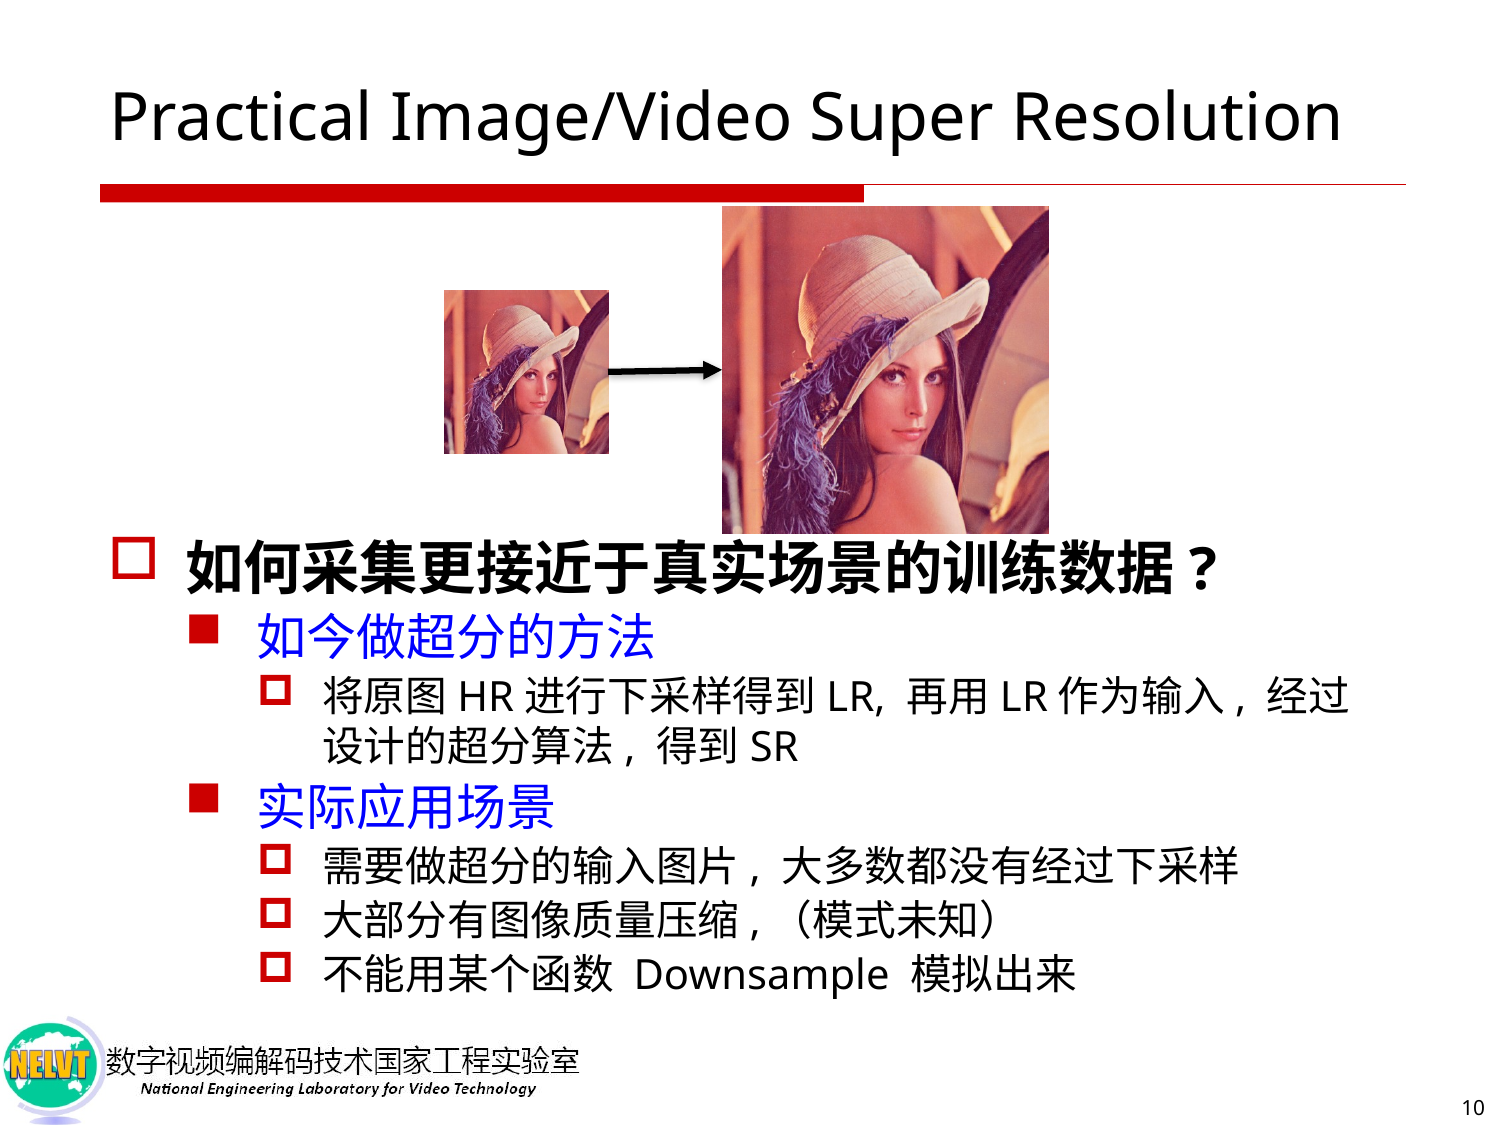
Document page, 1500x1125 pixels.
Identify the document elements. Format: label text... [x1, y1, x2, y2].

title Practical Image/Video Super Resolution [94, 50, 1407, 161]
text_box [607, 369, 723, 373]
list 如何采集更接近于真实场景的训练数据? 如今做超分的方法 将原图HR进行下采样得到LR, 再用LR作为输入, 经过设计的超分算法, 得到SR 实际应用场景 需要做超分的输入图片, 大多数都没有经过下采样 大部分有图像质量压缩,（模式未知） 不能用某个函数 Downsample 模拟出来 [92, 220, 1406, 1035]
picture [721, 206, 1050, 534]
footer 10 [1420, 1087, 1500, 1125]
picture [0, 1014, 580, 1125]
picture [444, 289, 609, 454]
